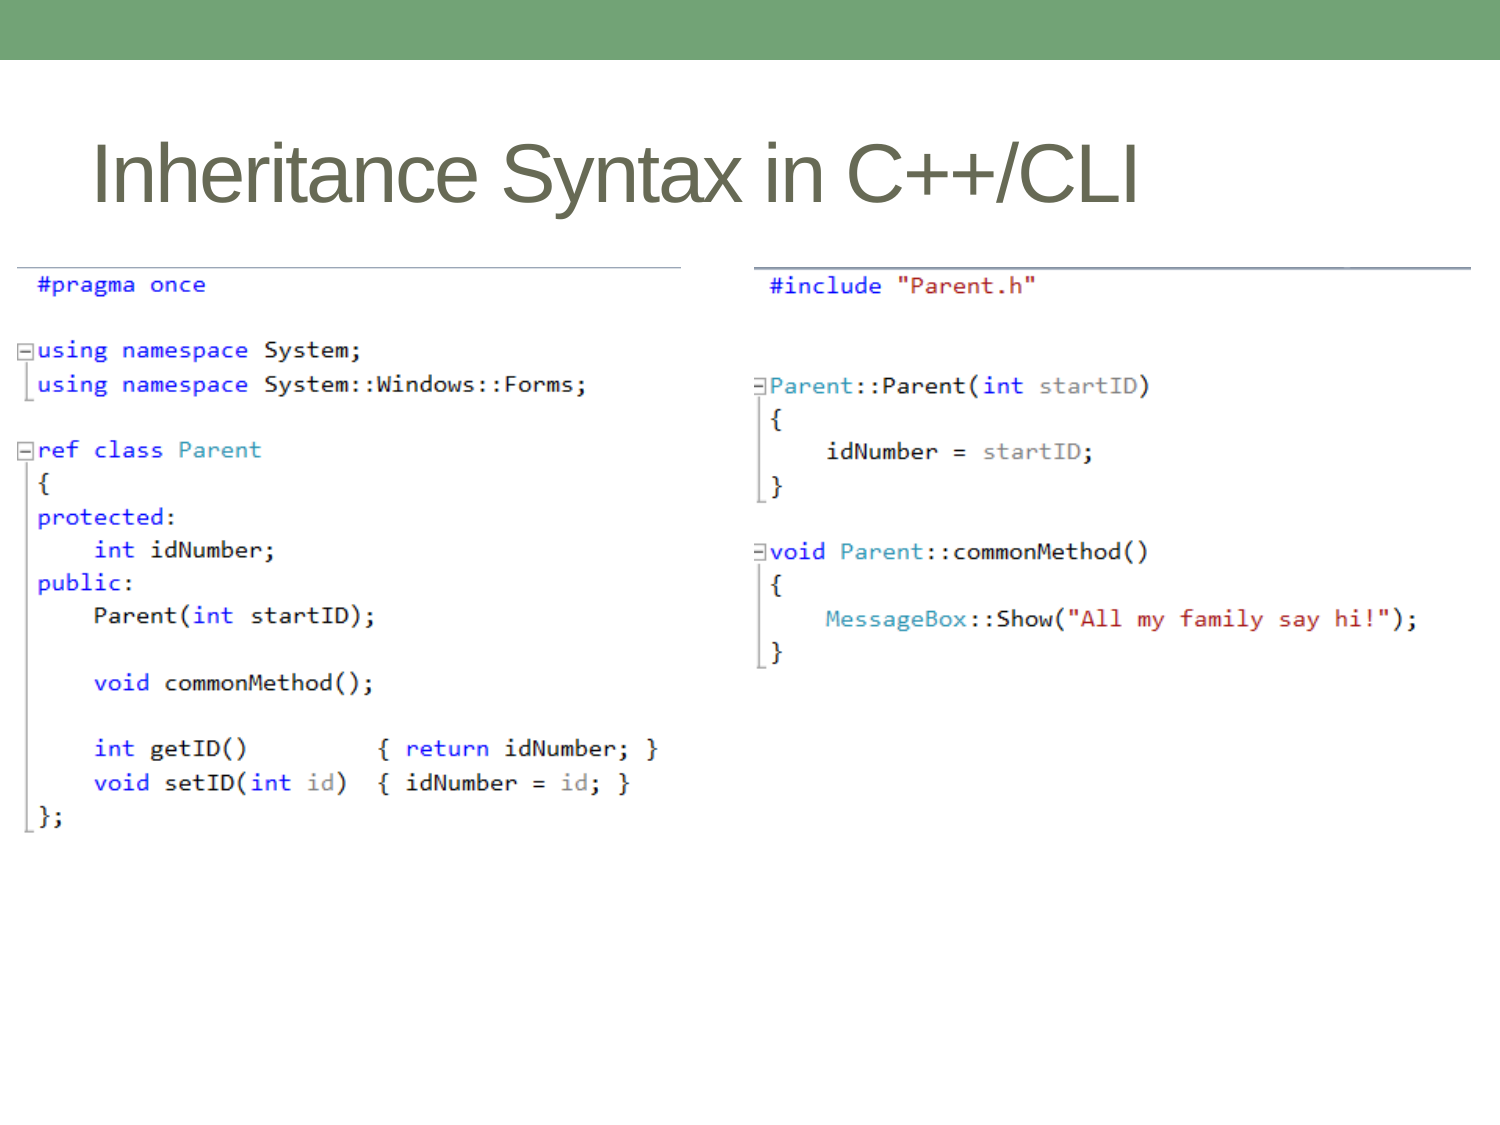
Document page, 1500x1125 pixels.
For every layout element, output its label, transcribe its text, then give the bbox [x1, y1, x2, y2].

title Inheritance Syntax in C++/CLI [75, 87, 1425, 250]
picture [17, 266, 681, 837]
picture [754, 266, 1471, 708]
